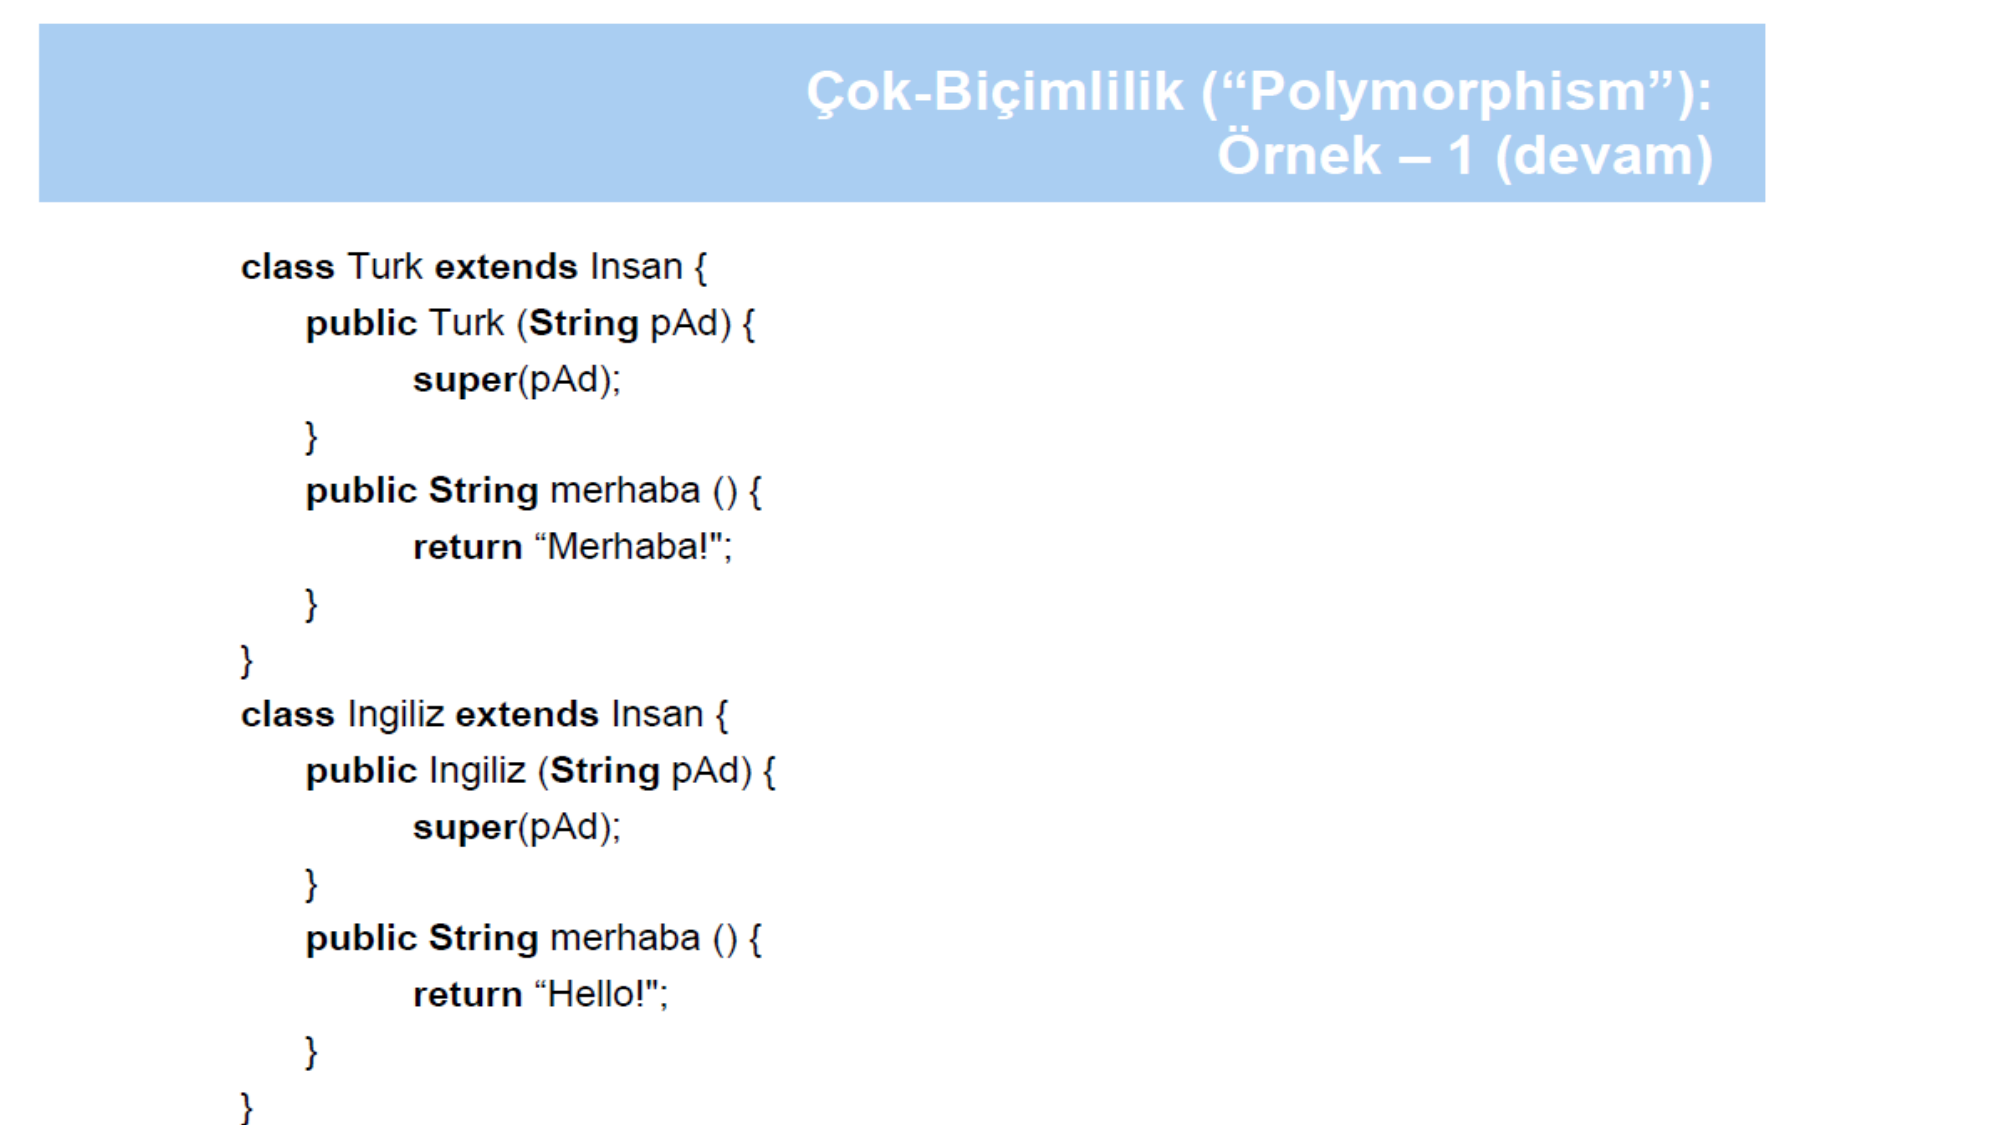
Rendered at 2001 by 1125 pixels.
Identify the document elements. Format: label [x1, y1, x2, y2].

picture [21, 0, 1770, 1125]
